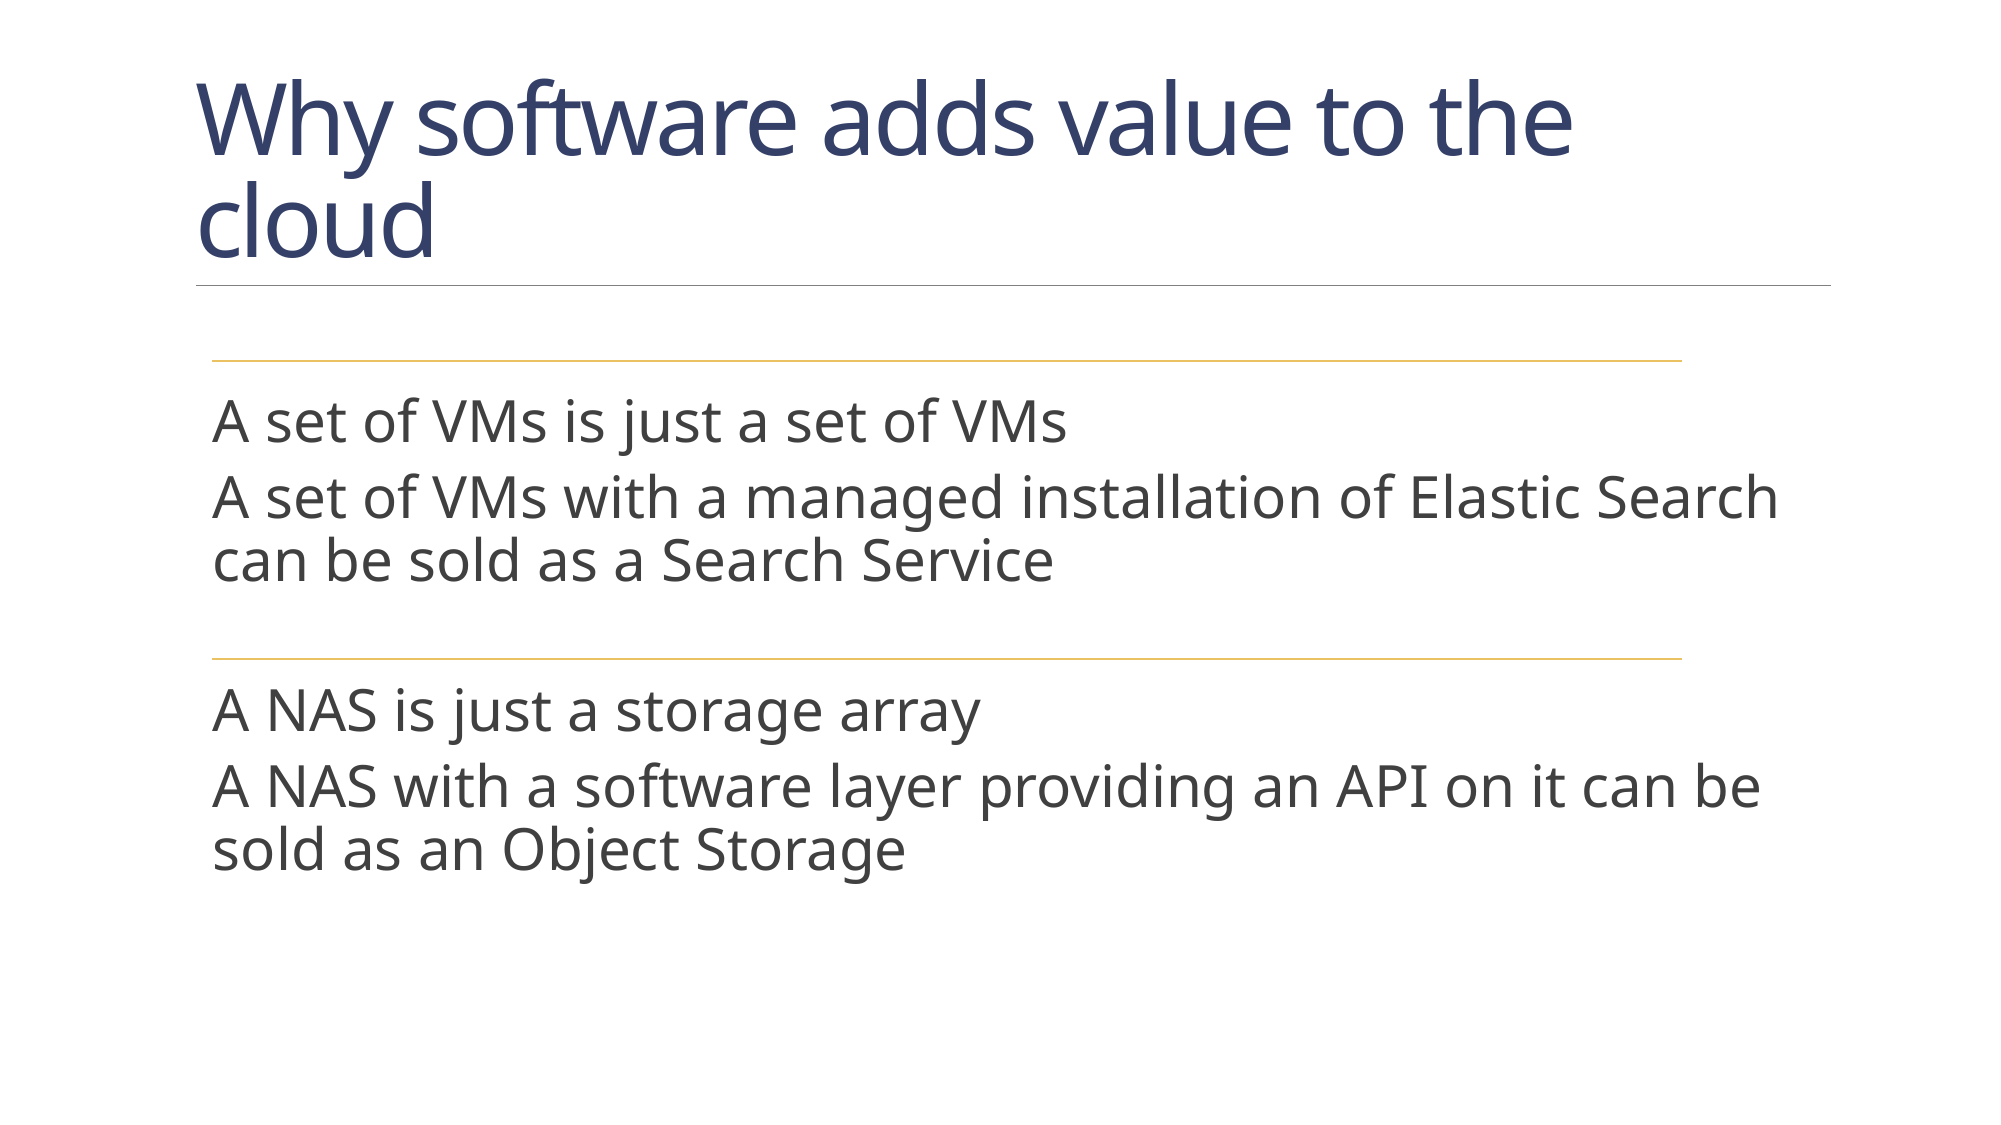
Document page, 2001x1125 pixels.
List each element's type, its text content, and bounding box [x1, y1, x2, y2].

list A set of VMs is just a set of VMs A set of VMs with a managed installation of Elastic Search can be sold as a Search Service A NAS is just a storage array A NAS with a software layer providing an API on it can be sold as an Object Storage [180, 302, 1830, 963]
title Why software adds value to the cloud [180, 47, 1830, 285]
